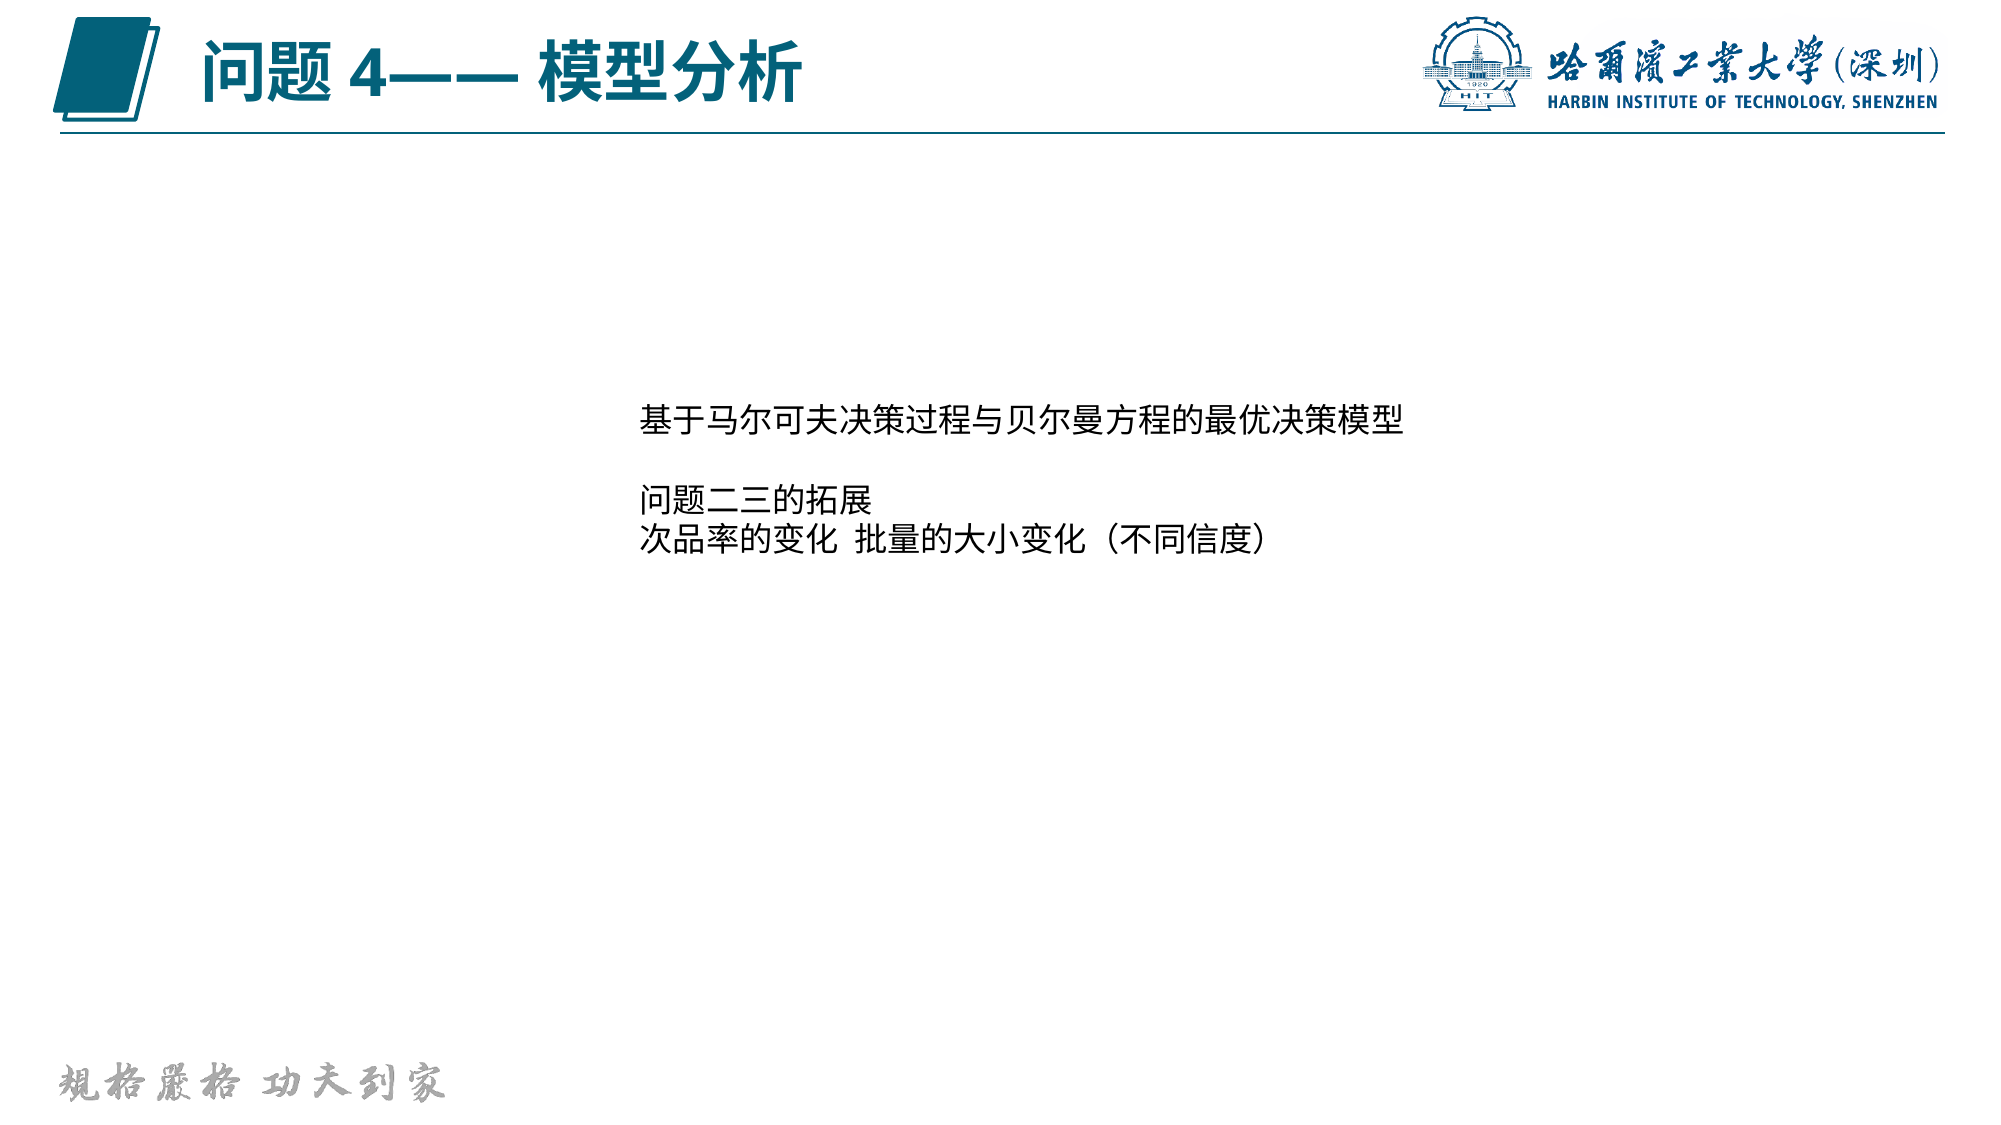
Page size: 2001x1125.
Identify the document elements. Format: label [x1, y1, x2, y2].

picture [1414, 11, 1949, 119]
text_box [38, 19, 1945, 1118]
